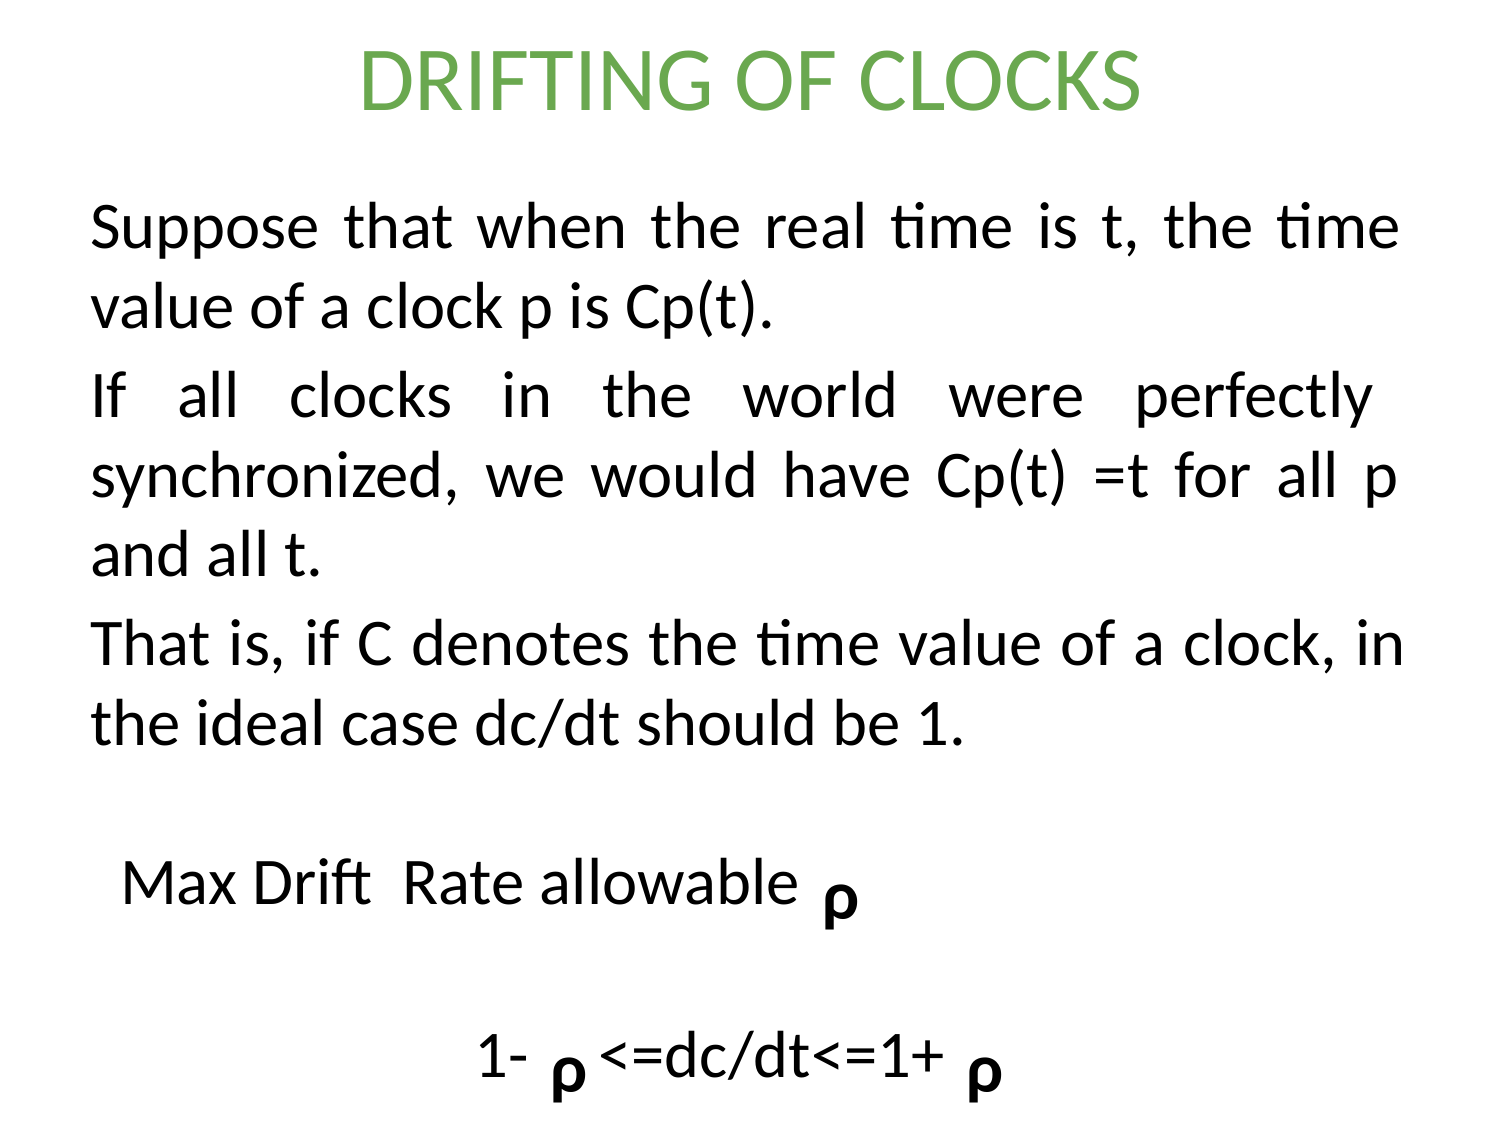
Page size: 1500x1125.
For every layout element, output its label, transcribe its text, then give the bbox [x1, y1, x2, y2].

title DRIFTING OF CLOCKS [347, 0, 1153, 168]
text_box Suppose that when the real time is t, the time value of a clock p is Cp(t). If all clocks in the world were perfectly synchronized, we would have Cp(t) =t for all p and all t. That is, if C denotes the time value of a clock, in the ideal case dc/dt should be 1. Max Drift Rate allowable ᵨ 1- ᵨ <=dc/dt<=1+ ᵨ [87, 179, 1425, 1105]
